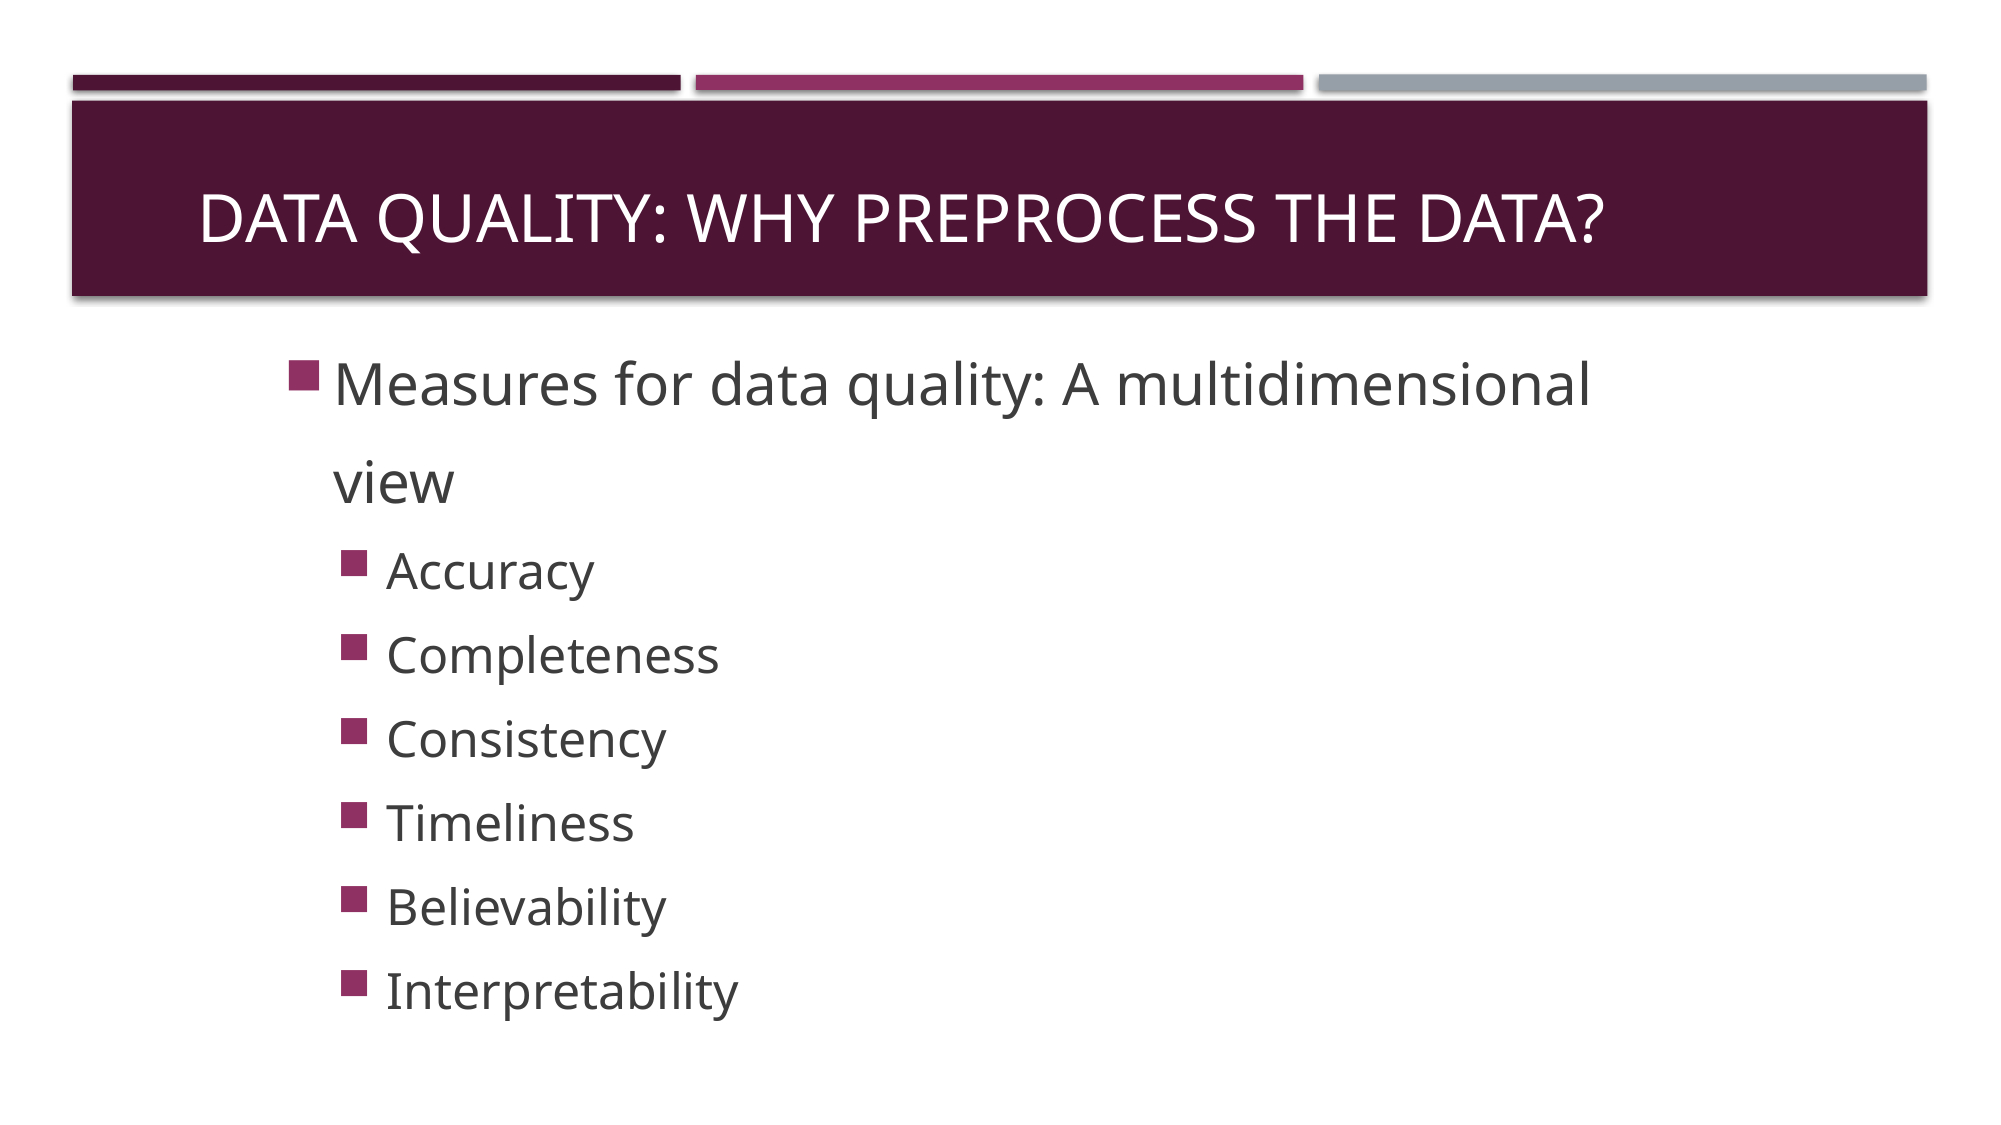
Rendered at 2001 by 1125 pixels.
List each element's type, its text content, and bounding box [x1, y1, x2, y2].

title Data Quality: Why Preprocess the Data? [182, 151, 1683, 264]
list Measures for data quality: A multidimensional view Accuracy Completeness Consistency Timeliness Believability Interpretability [268, 263, 1644, 1075]
